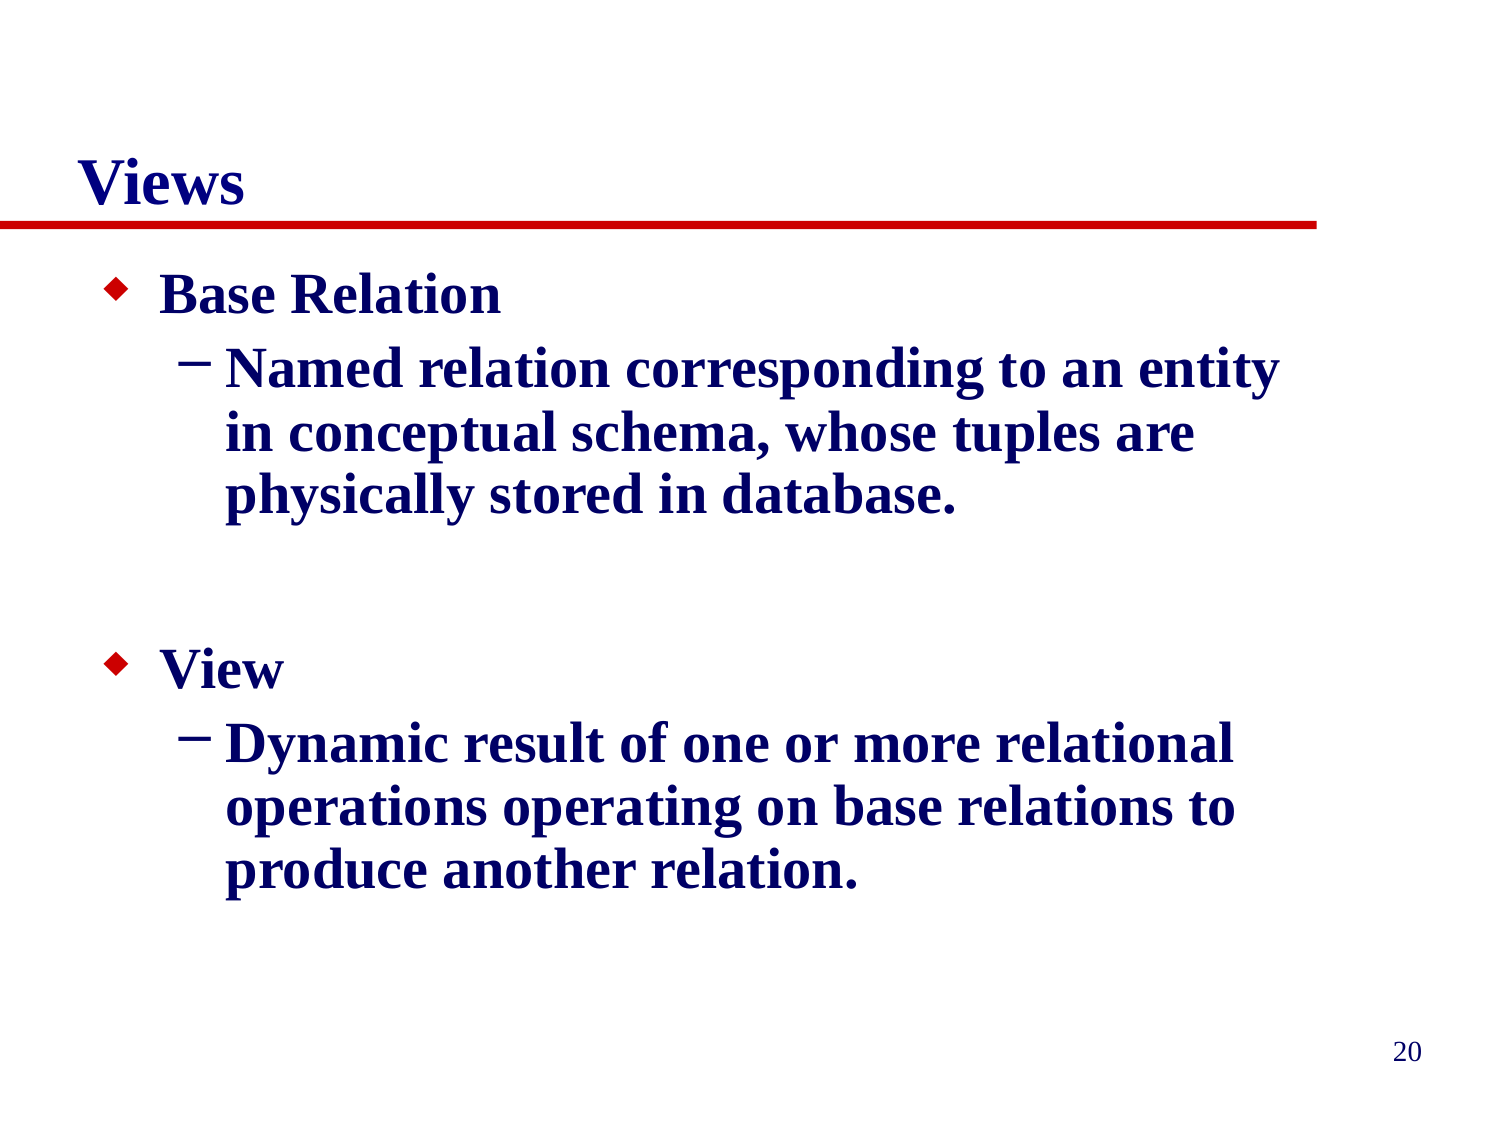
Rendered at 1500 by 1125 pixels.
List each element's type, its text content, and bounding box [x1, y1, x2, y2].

title Views [62, 43, 1338, 226]
slide_number 20 [1124, 1012, 1438, 1088]
list Base Relation Named relation corresponding to an entity in conceptual schema, whose tuples are physically stored in database. View Dynamic result of one or more relational operations operating on base relations to produce another relation. [88, 255, 1357, 931]
